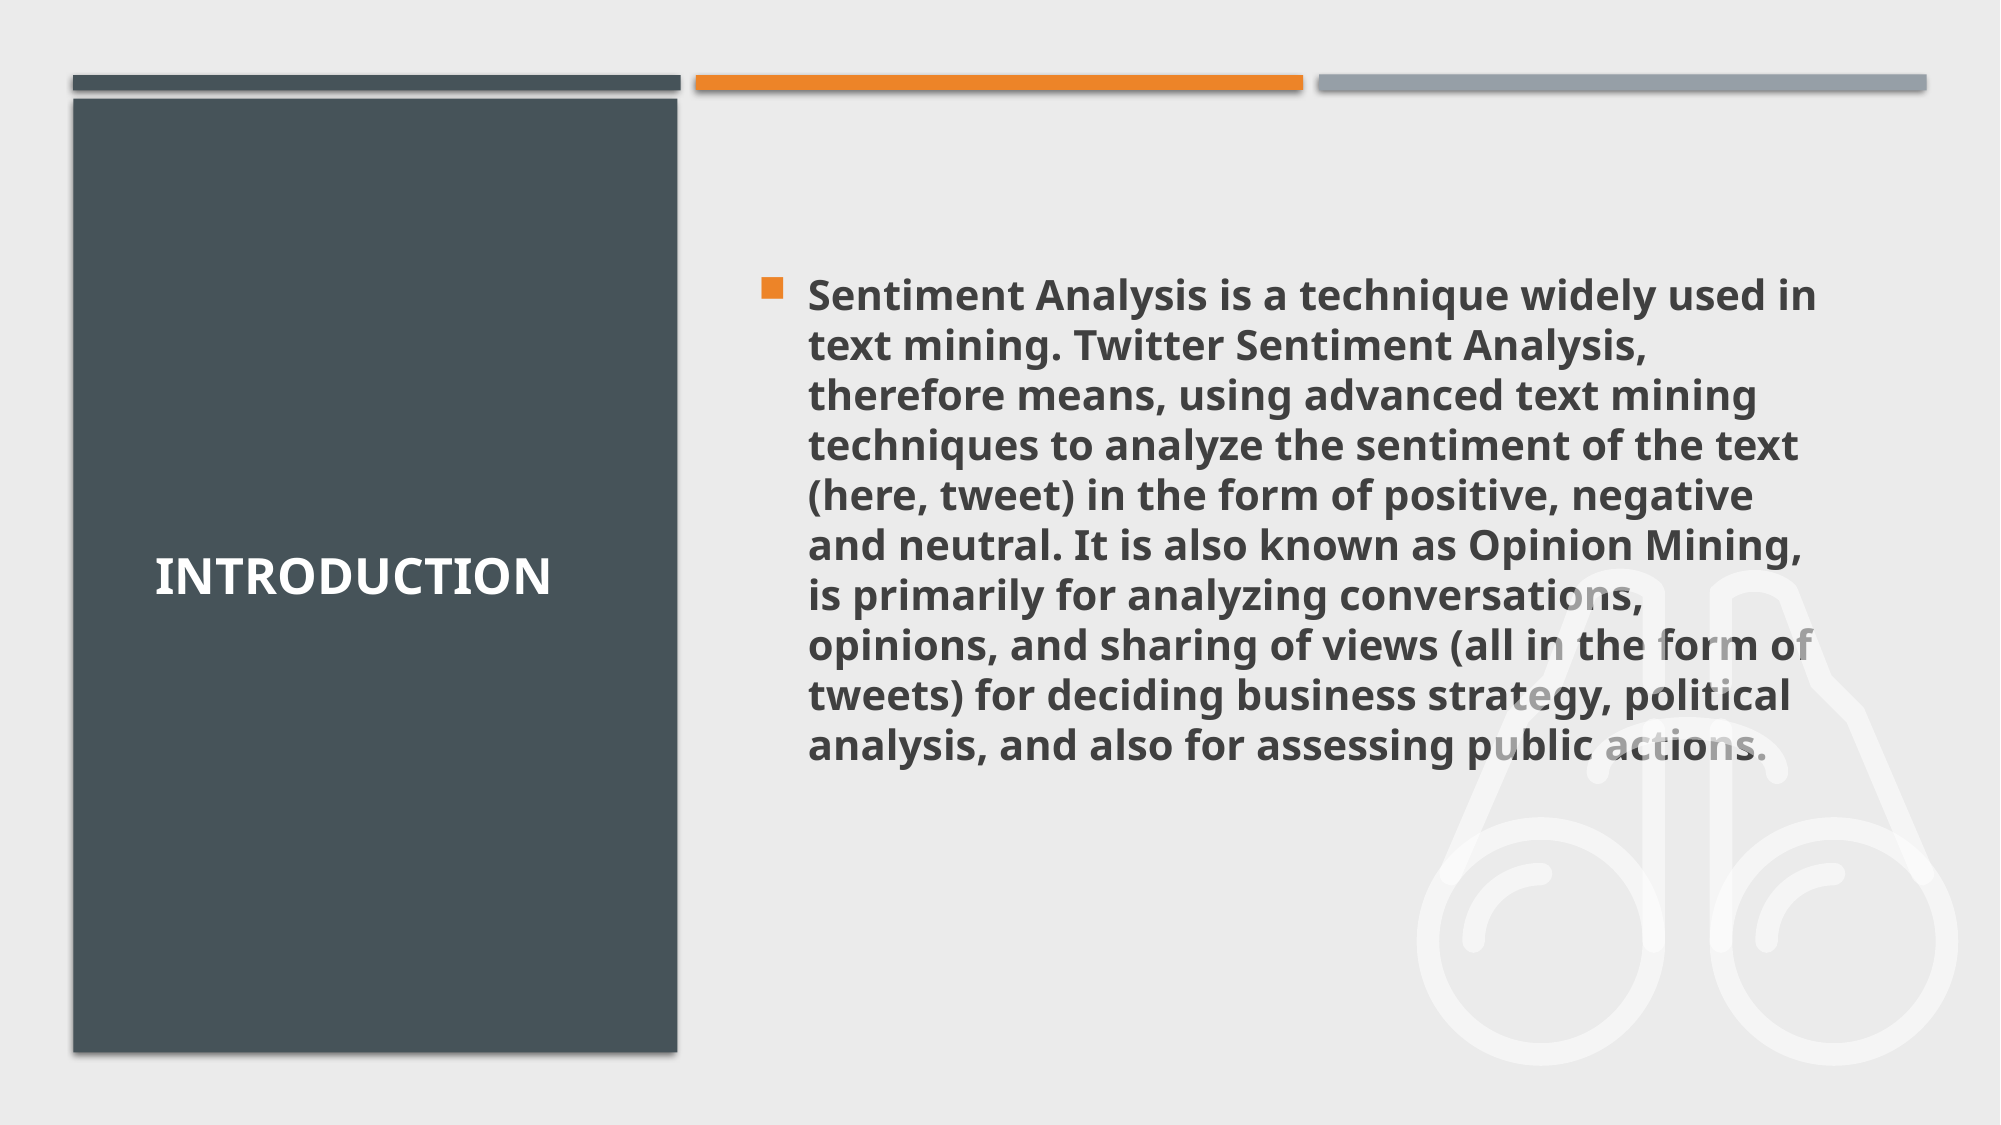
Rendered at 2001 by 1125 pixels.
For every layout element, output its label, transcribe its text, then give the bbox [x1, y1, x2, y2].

title INTRODUCTION [140, 418, 638, 701]
list Sentiment Analysis is a technique widely used in text mining. Twitter Sentiment Analysis, therefore means, using advanced text mining techniques to analyze the sentiment of the text (here, tweet) in the form of positive, negative and neutral. It is also known as Opinion Mining, is primarily for analyzing conversations, opinions, and sharing of views (all in the form of tweets) for deciding business strategy, political analysis, and also for assessing public actions. [742, 172, 1834, 937]
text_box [1416, 564, 1959, 1066]
